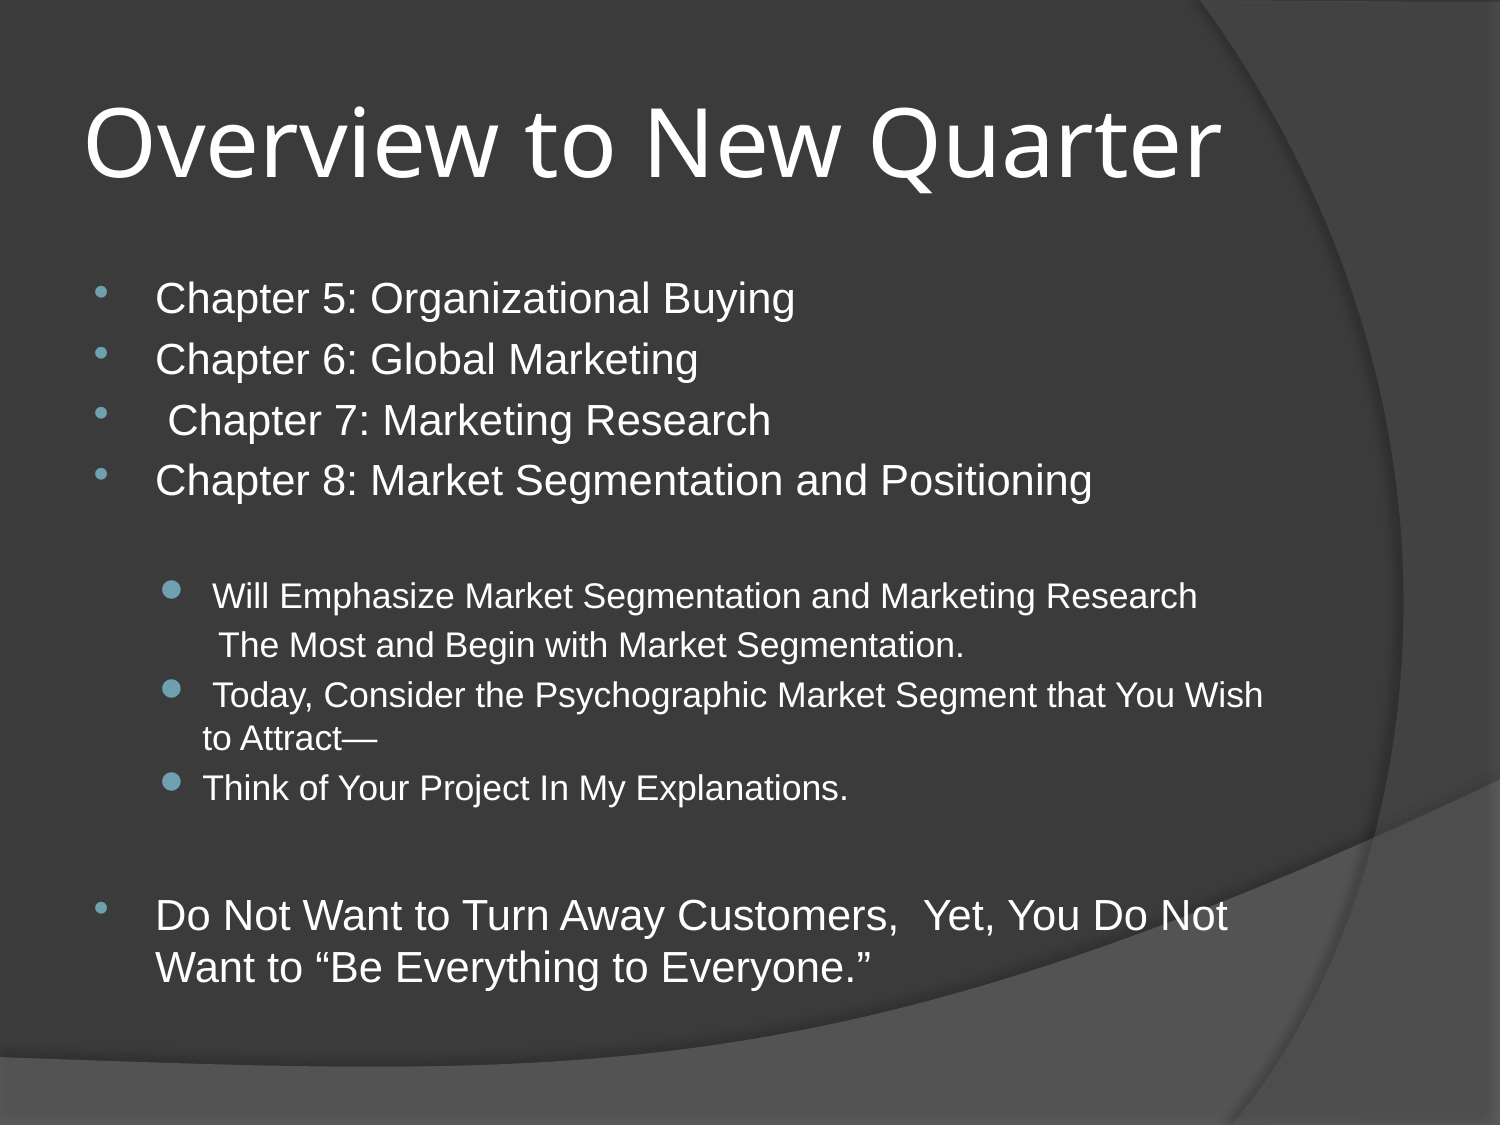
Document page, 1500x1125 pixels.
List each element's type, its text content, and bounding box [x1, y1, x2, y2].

list Chapter 5: Organizational Buying Chapter 6: Global Marketing Chapter 7: Marketing Research Chapter 8: Market Segmentation and Positioning Will Emphasize Market Segmentation and Marketing Research The Most and Begin with Market Segmentation. Today, Consider the Psychographic Market Segment that You Wish to Attract— Think of Your Project In My Explanations. Do Not Want to Turn Away Customers, Yet, You Do Not Want to “Be Everything to Everyone.” [75, 262, 1300, 1005]
title Overview to New Quarter [75, 45, 1300, 233]
